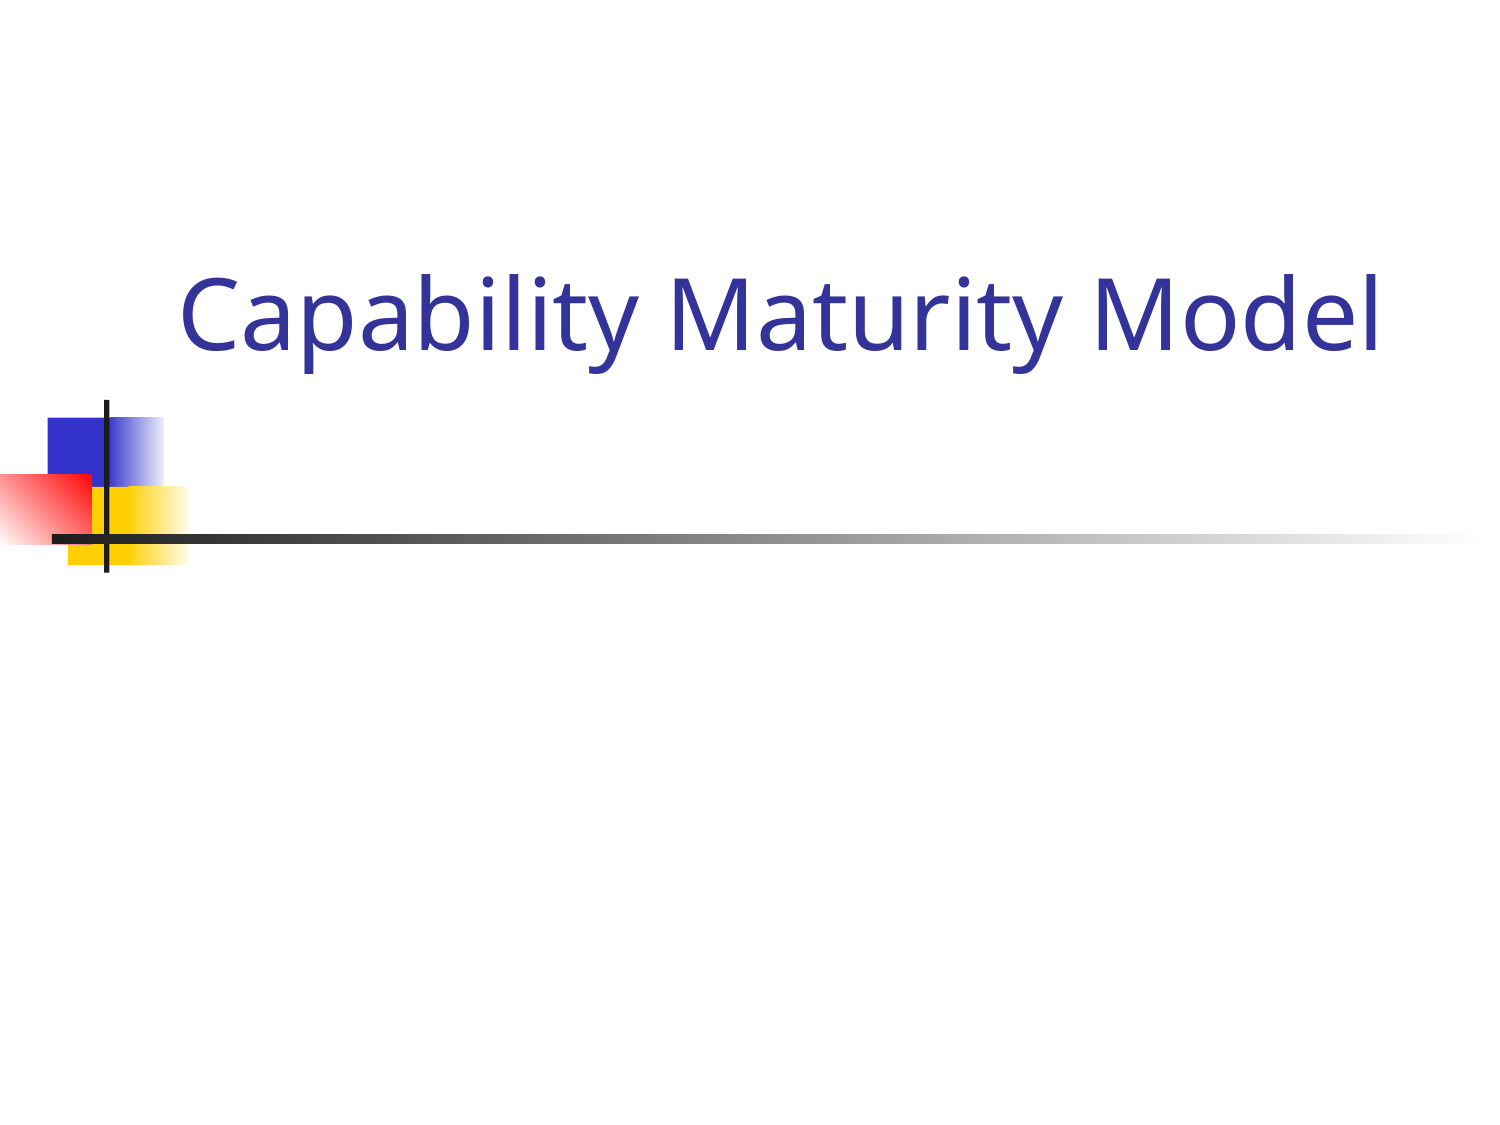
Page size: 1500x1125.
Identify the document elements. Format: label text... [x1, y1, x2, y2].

title Capability Maturity Model [162, 249, 1438, 488]
